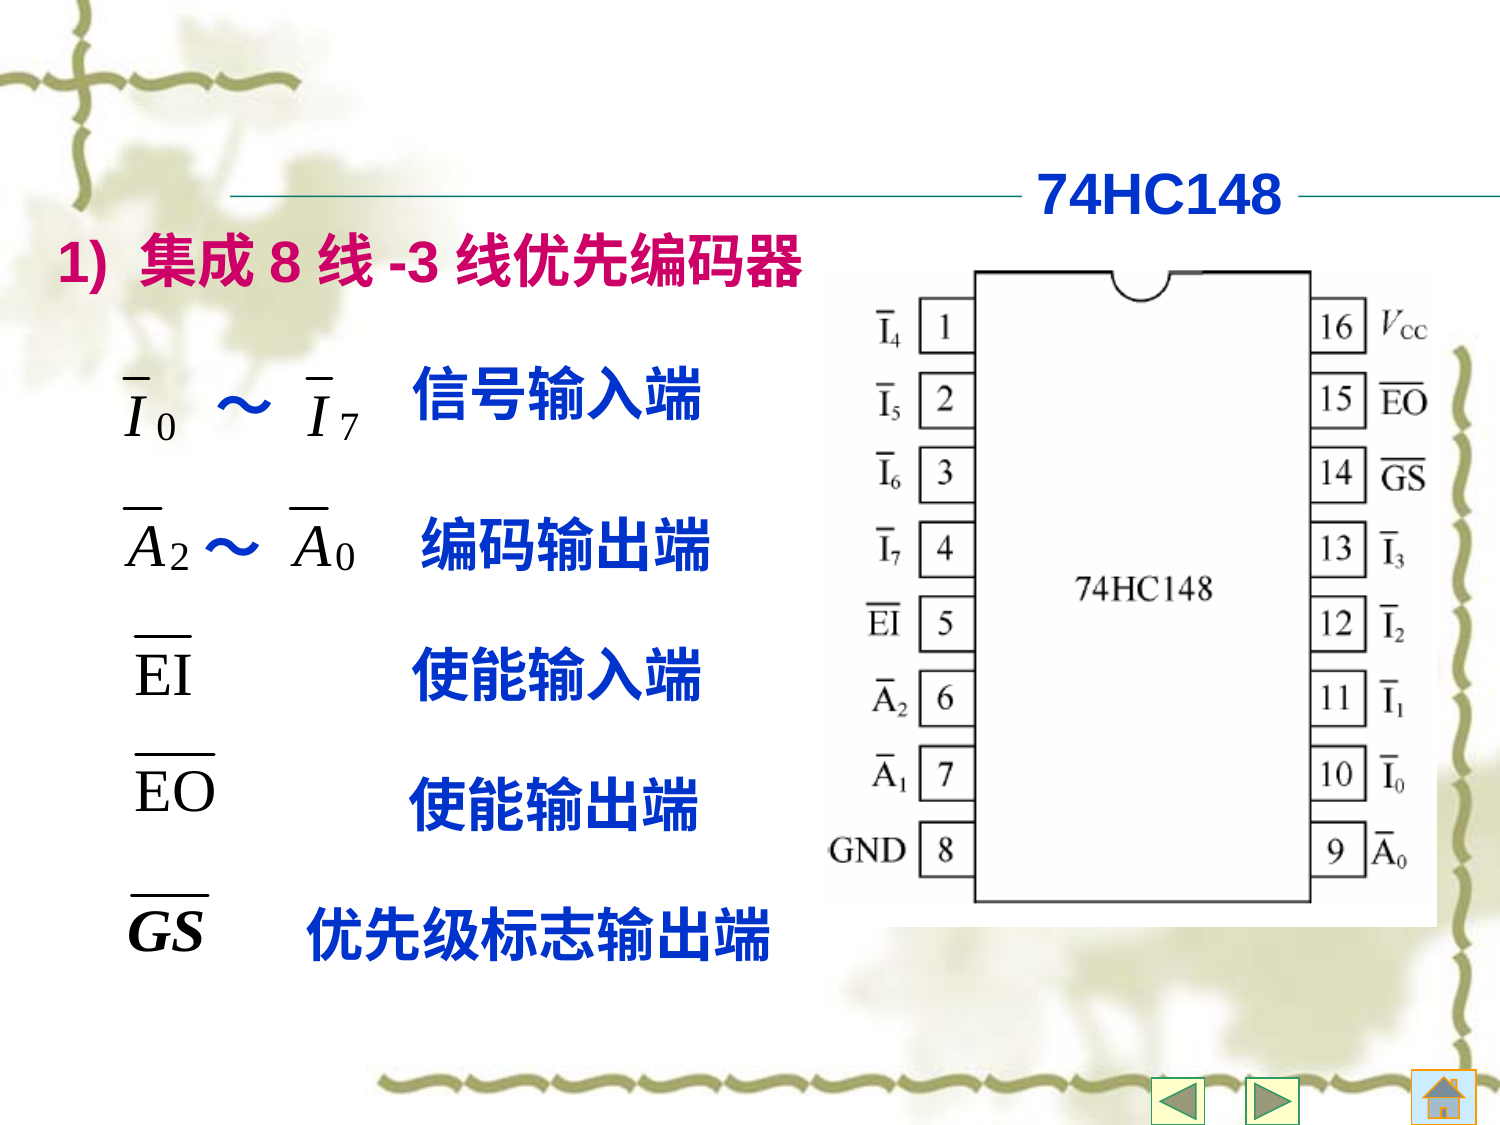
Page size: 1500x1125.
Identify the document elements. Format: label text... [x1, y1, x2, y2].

text_box 信号输入端 [396, 350, 718, 435]
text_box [123, 736, 230, 830]
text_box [120, 881, 219, 968]
text_box 优先级标志输出端 [290, 891, 787, 976]
text_box 编码输出端 [405, 501, 727, 586]
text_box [111, 361, 187, 454]
text_box ～ [200, 361, 289, 447]
text_box ～ [202, 503, 276, 589]
picture [0, 0, 1500, 1125]
text_box 1) 集成8线-3线优先编码器 [42, 220, 819, 297]
text_box 使能输出端 [393, 761, 715, 846]
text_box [111, 491, 201, 585]
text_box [295, 361, 371, 454]
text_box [122, 618, 207, 707]
text_box 74HC148 [1022, 148, 1299, 234]
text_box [278, 491, 367, 585]
text_box 使能输入端 [396, 631, 718, 716]
